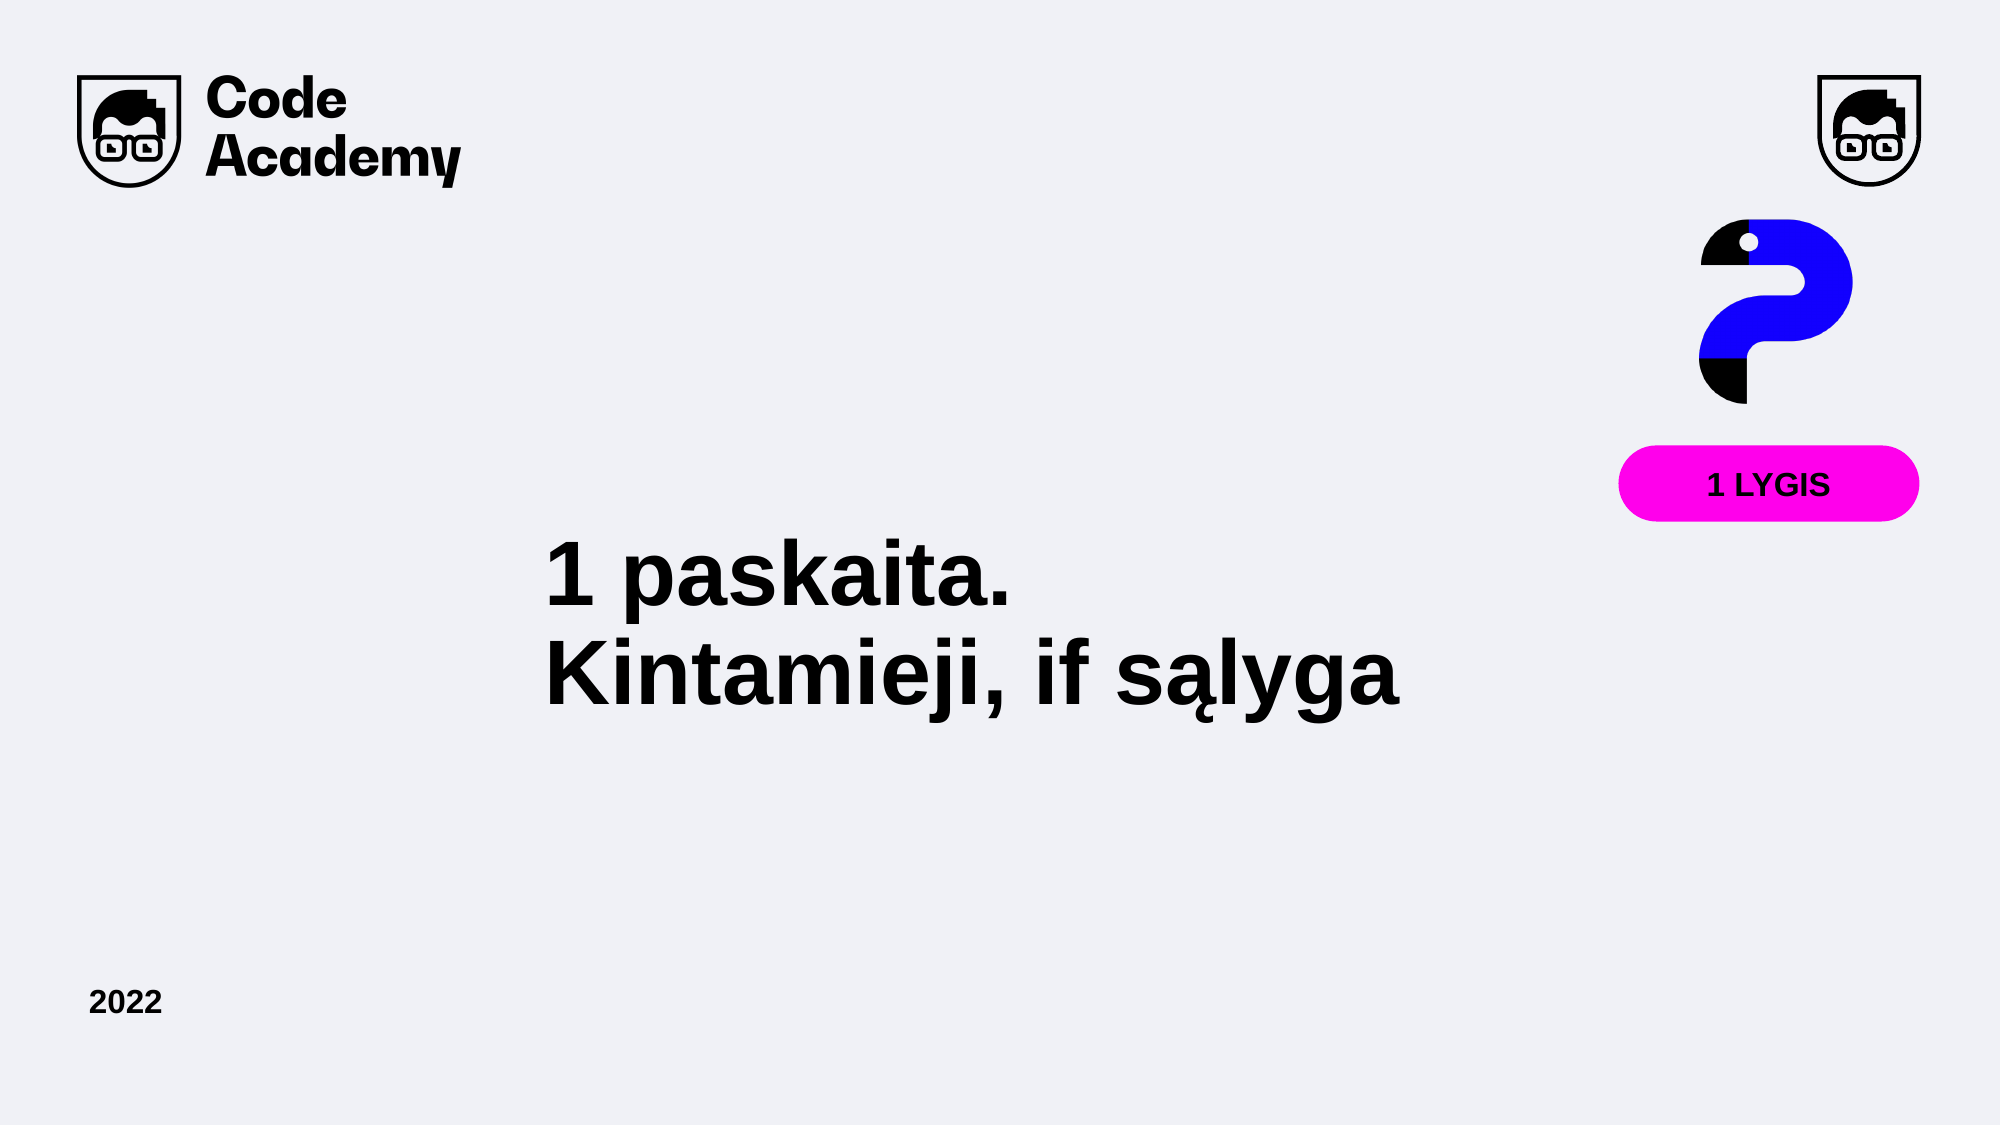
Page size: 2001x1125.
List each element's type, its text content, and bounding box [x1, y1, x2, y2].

picture [77, 75, 461, 188]
text_box 2022 [81, 972, 454, 1028]
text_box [1618, 445, 1920, 522]
text_box 1 paskaita. Kintamieji, if sąlyga [536, 429, 1694, 822]
picture [1661, 209, 1877, 415]
